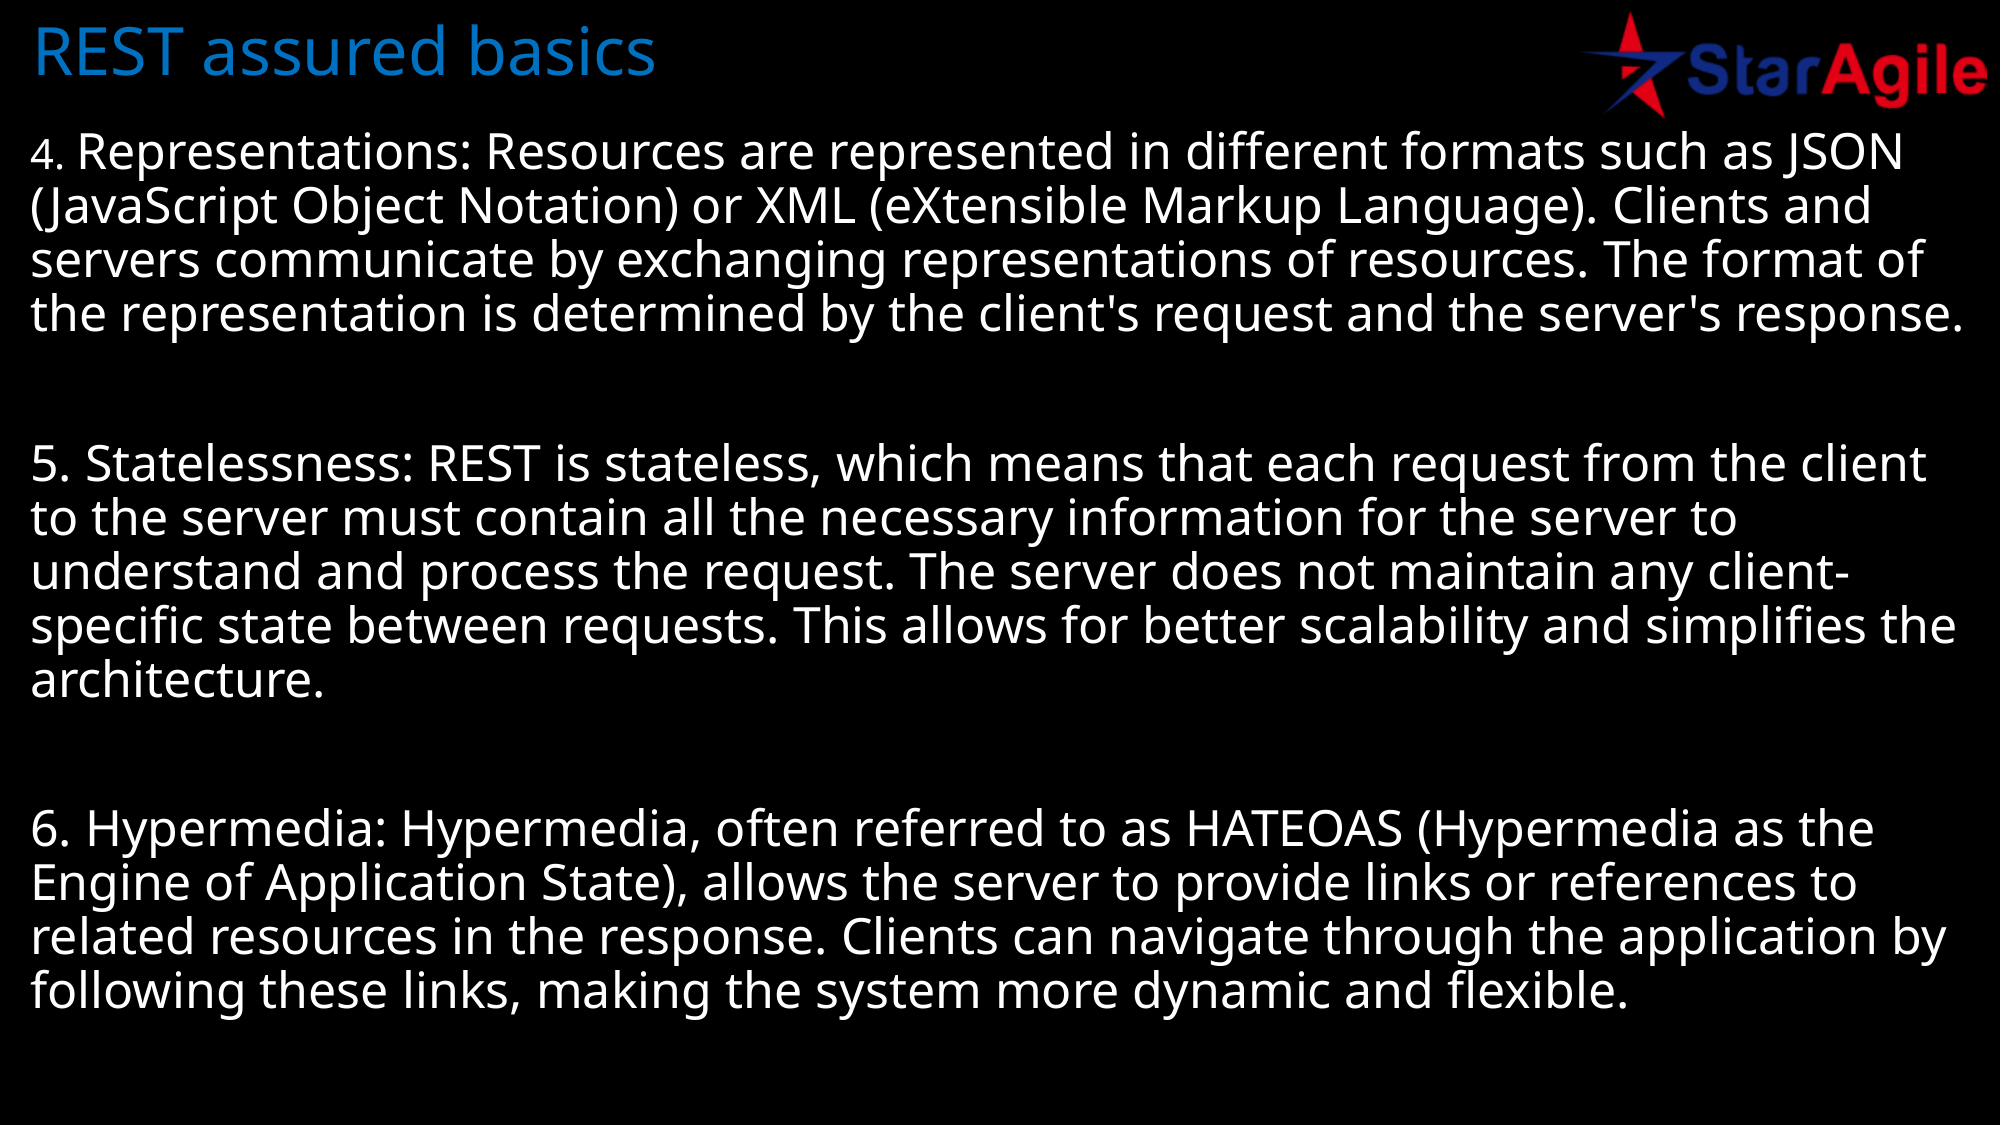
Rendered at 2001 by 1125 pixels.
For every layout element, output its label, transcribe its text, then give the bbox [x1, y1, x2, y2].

title REST assured basics [0, 0, 2000, 108]
picture [1579, 11, 1987, 119]
list 4. Representations: Resources are represented in different formats such as JSON (JavaScript Object Notation) or XML (eXtensible Markup Language). Clients and servers communicate by exchanging representations of resources. The format of the representation is determined by the client's request and the server's response. 5. Statelessness: REST is stateless, which means that each request from the client to the server must contain all the necessary information for the server to understand and process the request. The server does not maintain any client-specific state between requests. This allows for better scalability and simplifies the architecture. 6. Hypermedia: Hypermedia, often referred to as HATEOAS (Hypermedia as the Engine of Application State), allows the server to provide links or references to related resources in the response. Clients can navigate through the application by following these links, making the system more dynamic and flexible. [15, 118, 1987, 1111]
